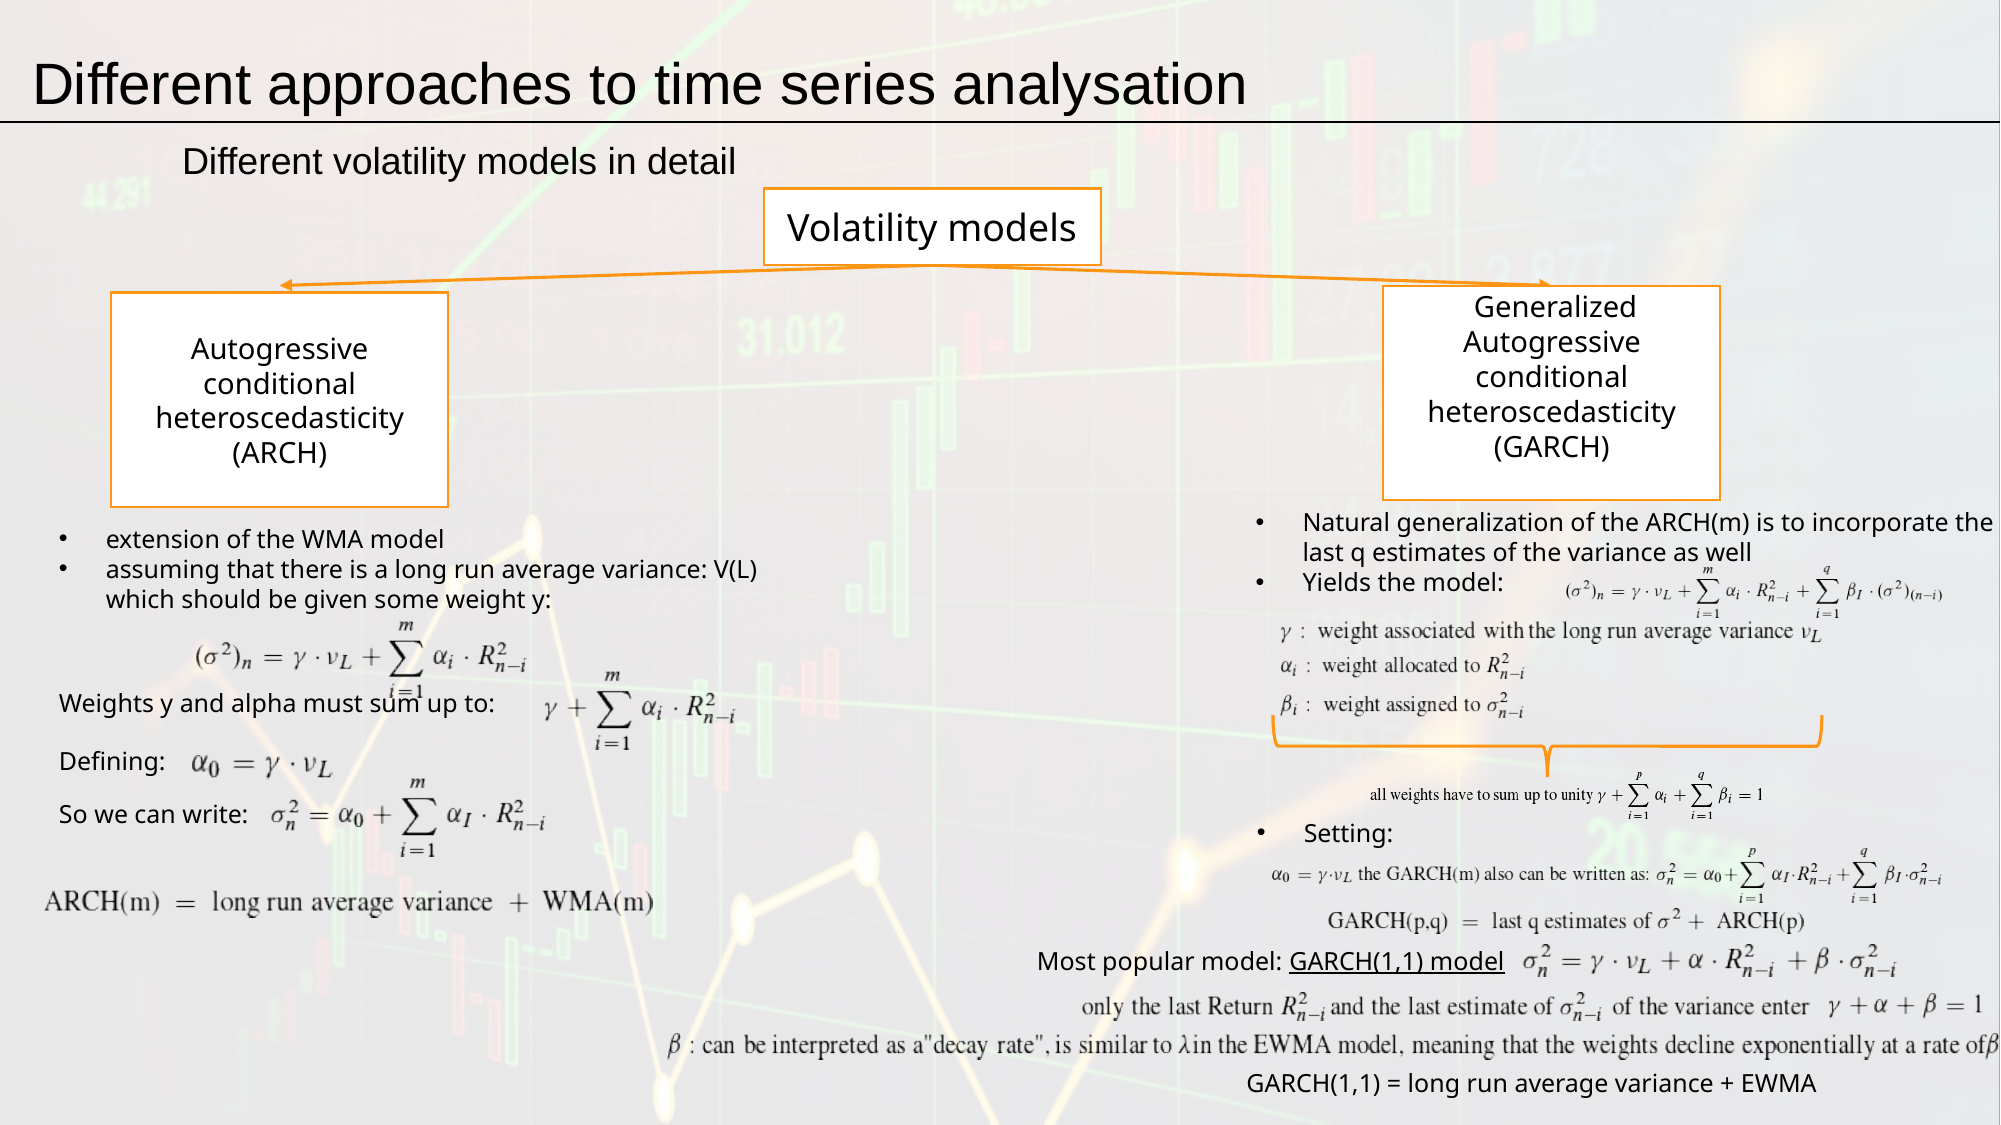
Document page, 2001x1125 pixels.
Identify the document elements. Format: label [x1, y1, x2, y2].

text_box [279, 265, 932, 286]
picture [0, 123, 2000, 1125]
text_box [932, 265, 1552, 286]
picture [0, 0, 2000, 122]
